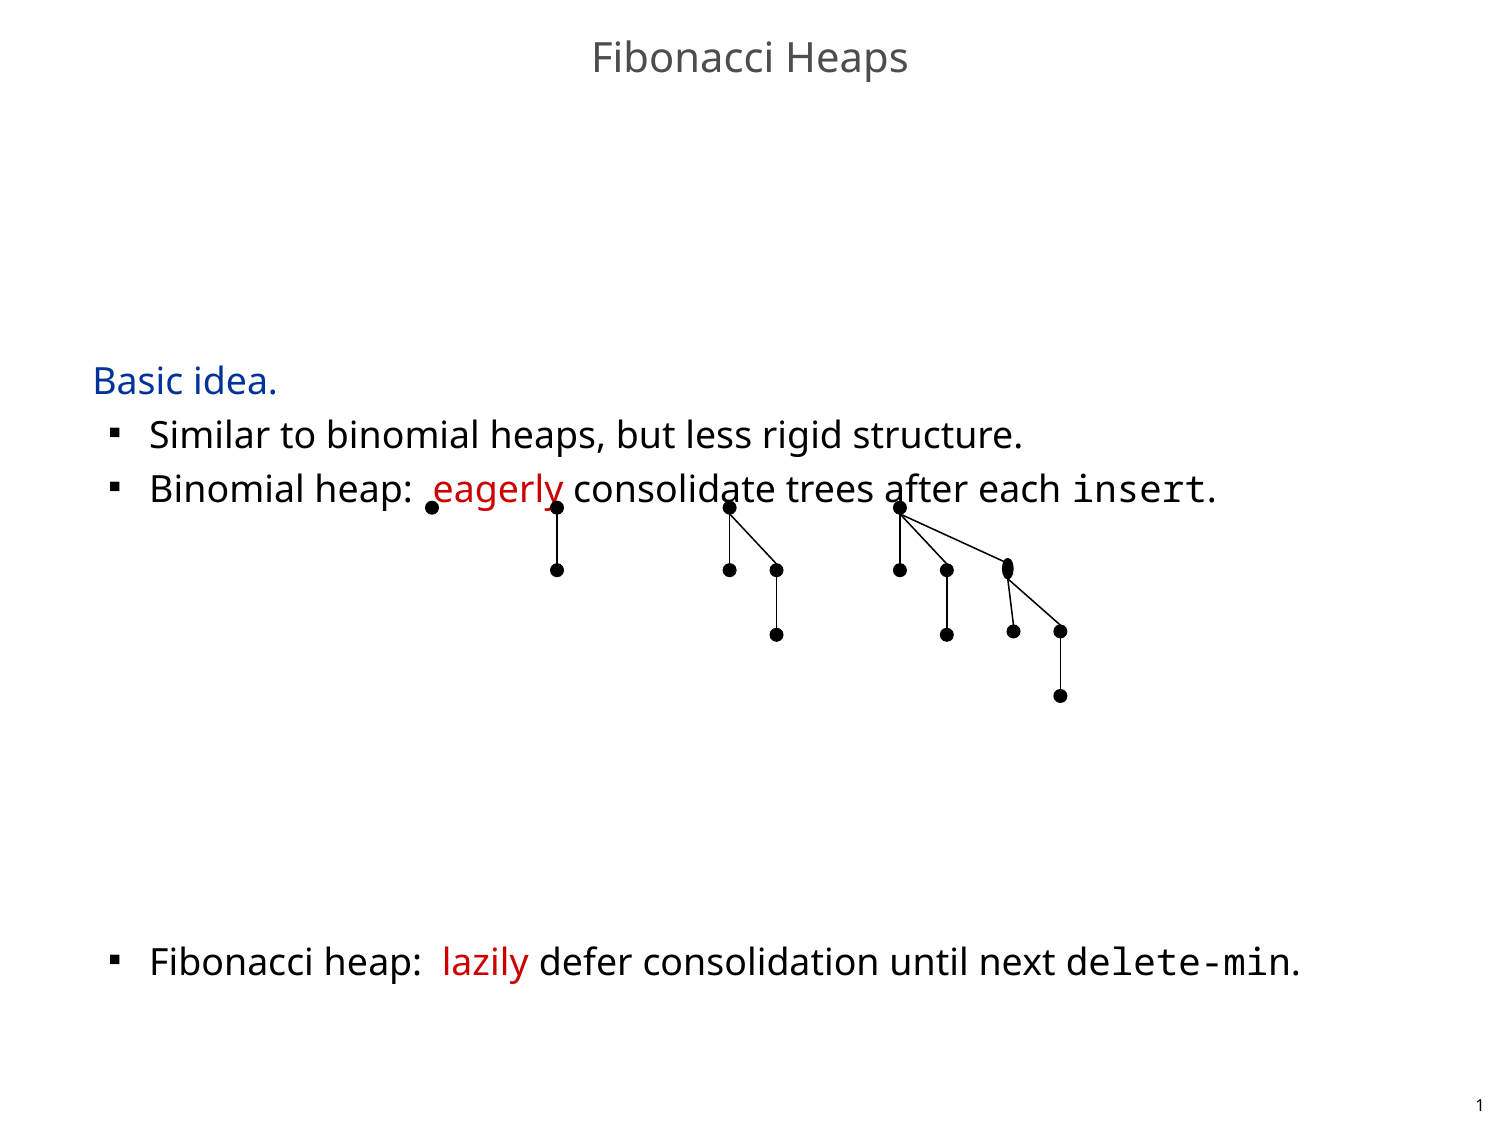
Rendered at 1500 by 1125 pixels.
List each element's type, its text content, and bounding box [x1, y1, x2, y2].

slide_number 1 [1187, 1087, 1500, 1125]
list Basic idea. Similar to binomial heaps, but less rigid structure. Binomial heap: eagerly consolidate trees after each insert. Fibonacci heap: lazily defer consolidation until next delete-min. [77, 202, 1390, 1090]
title Fibonacci Heaps [0, 24, 1500, 100]
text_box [425, 501, 1067, 703]
